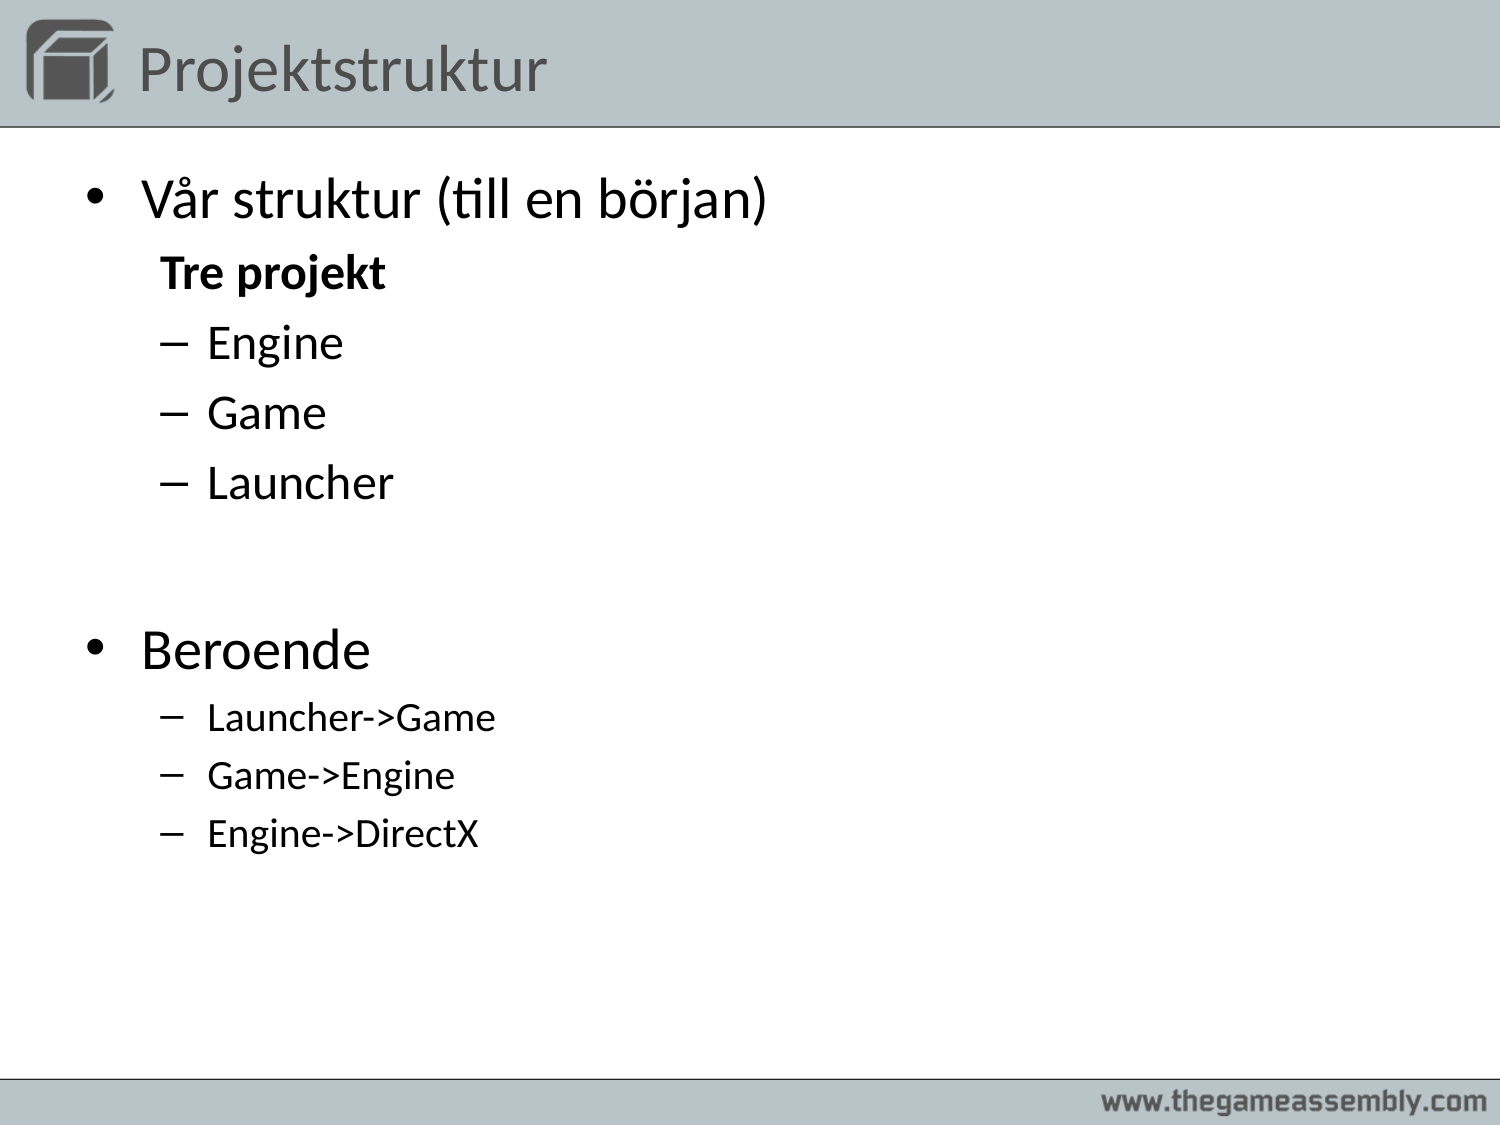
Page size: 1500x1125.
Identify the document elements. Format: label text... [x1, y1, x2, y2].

picture [0, 0, 1500, 1125]
title Projektstruktur [123, 0, 1500, 130]
list Vår struktur (till en början) Tre projekt Engine Game Launcher Beroende Launcher->Game Game->Engine Engine->DirectX [70, 152, 1421, 973]
